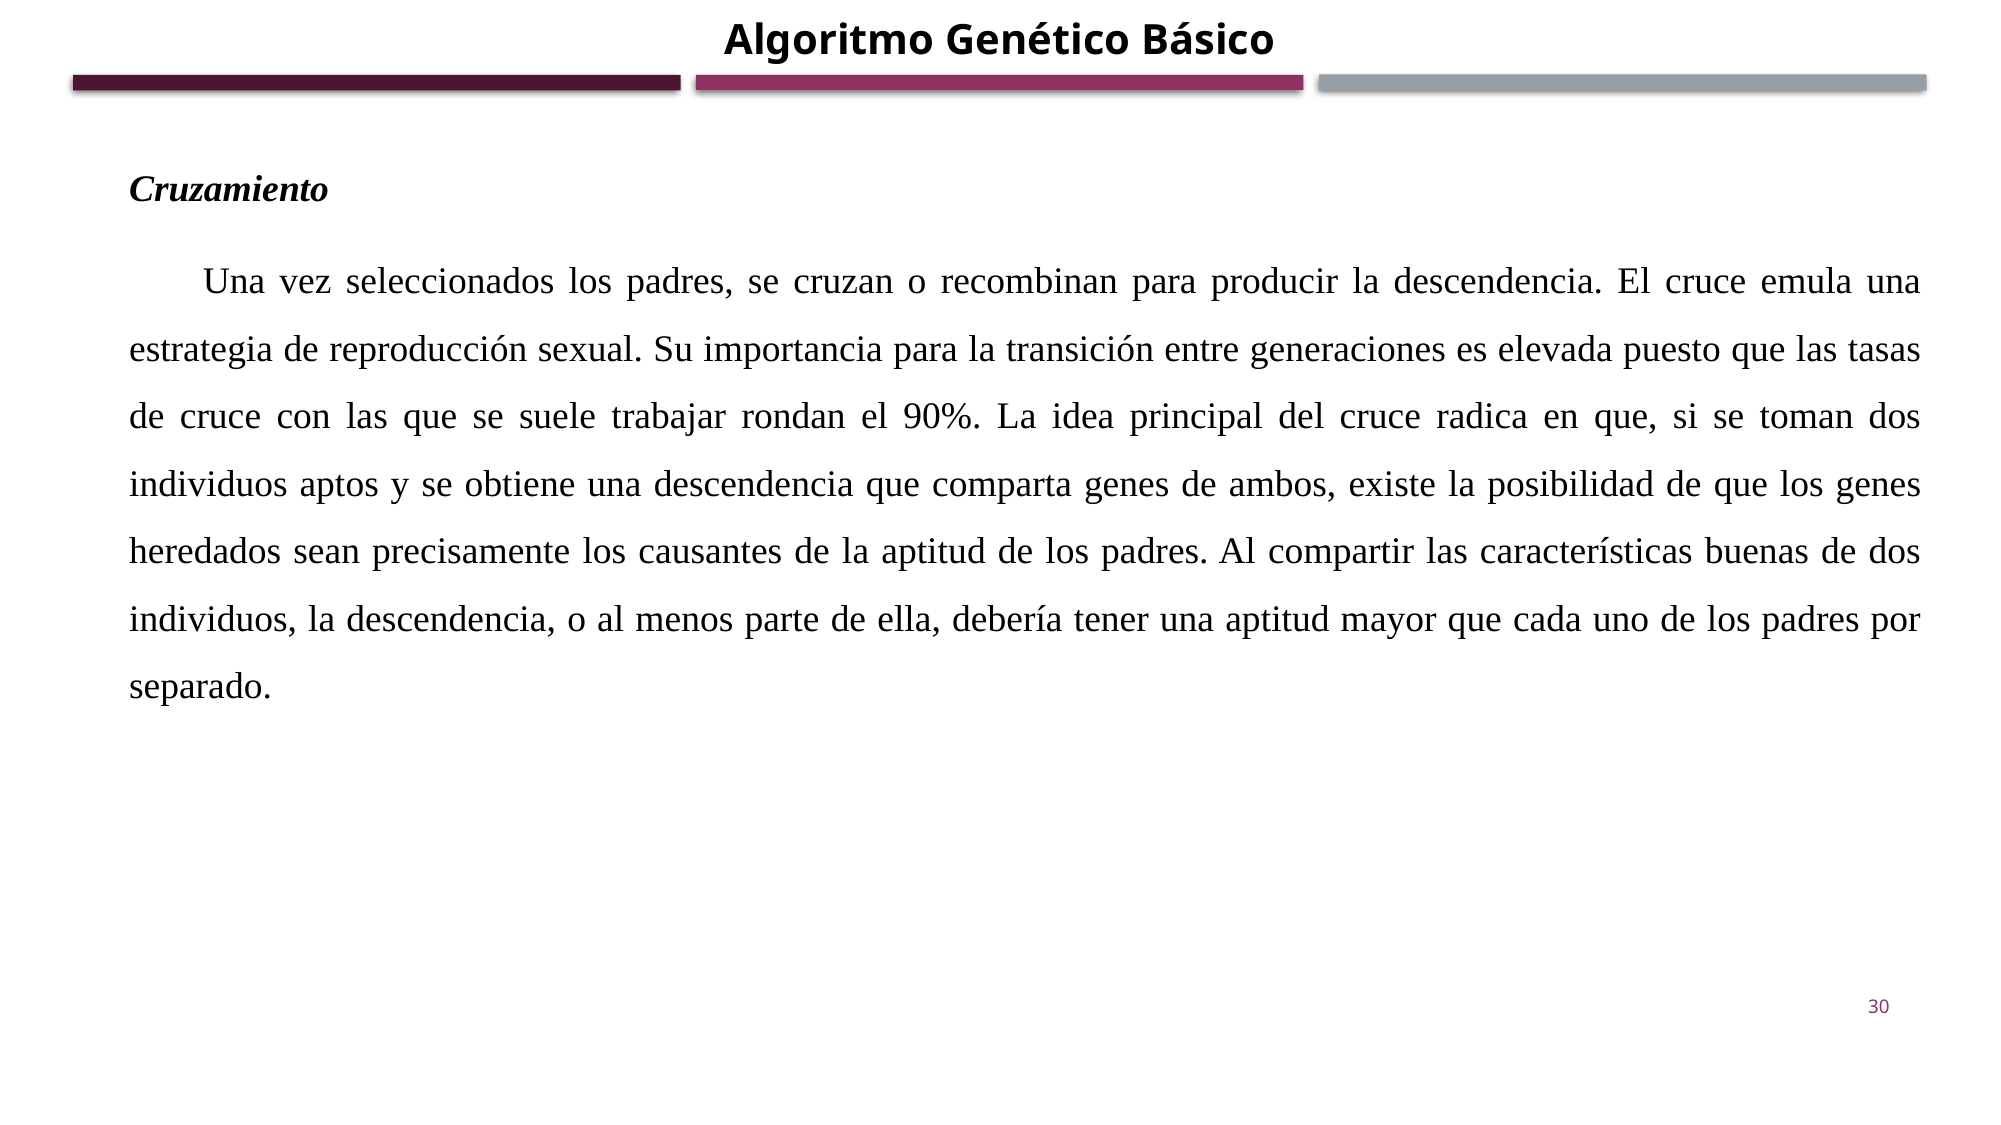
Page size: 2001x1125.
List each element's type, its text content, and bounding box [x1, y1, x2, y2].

text_box Cruzamiento Una vez seleccionados los padres, se cruzan o recombinan para producir la descendencia. El cruce emula una estrategia de reproducción sexual. Su importancia para la transición entre generaciones es elevada puesto que las tasas de cruce con las que se suele trabajar rondan el 90%. La idea principal del cruce radica en que, si se toman dos individuos aptos y se obtiene una descendencia que comparta genes de ambos, existe la posibilidad de que los genes heredados sean precisamente los causantes de la aptitud de los padres. Al compartir las características buenas de dos individuos, la descendencia, o al menos parte de ella, debería tener una aptitud mayor que cada uno de los padres por separado. [114, 134, 1939, 714]
text_box Algoritmo Genético Básico [237, 2, 1763, 71]
slide_number 30 [1732, 977, 1905, 1037]
